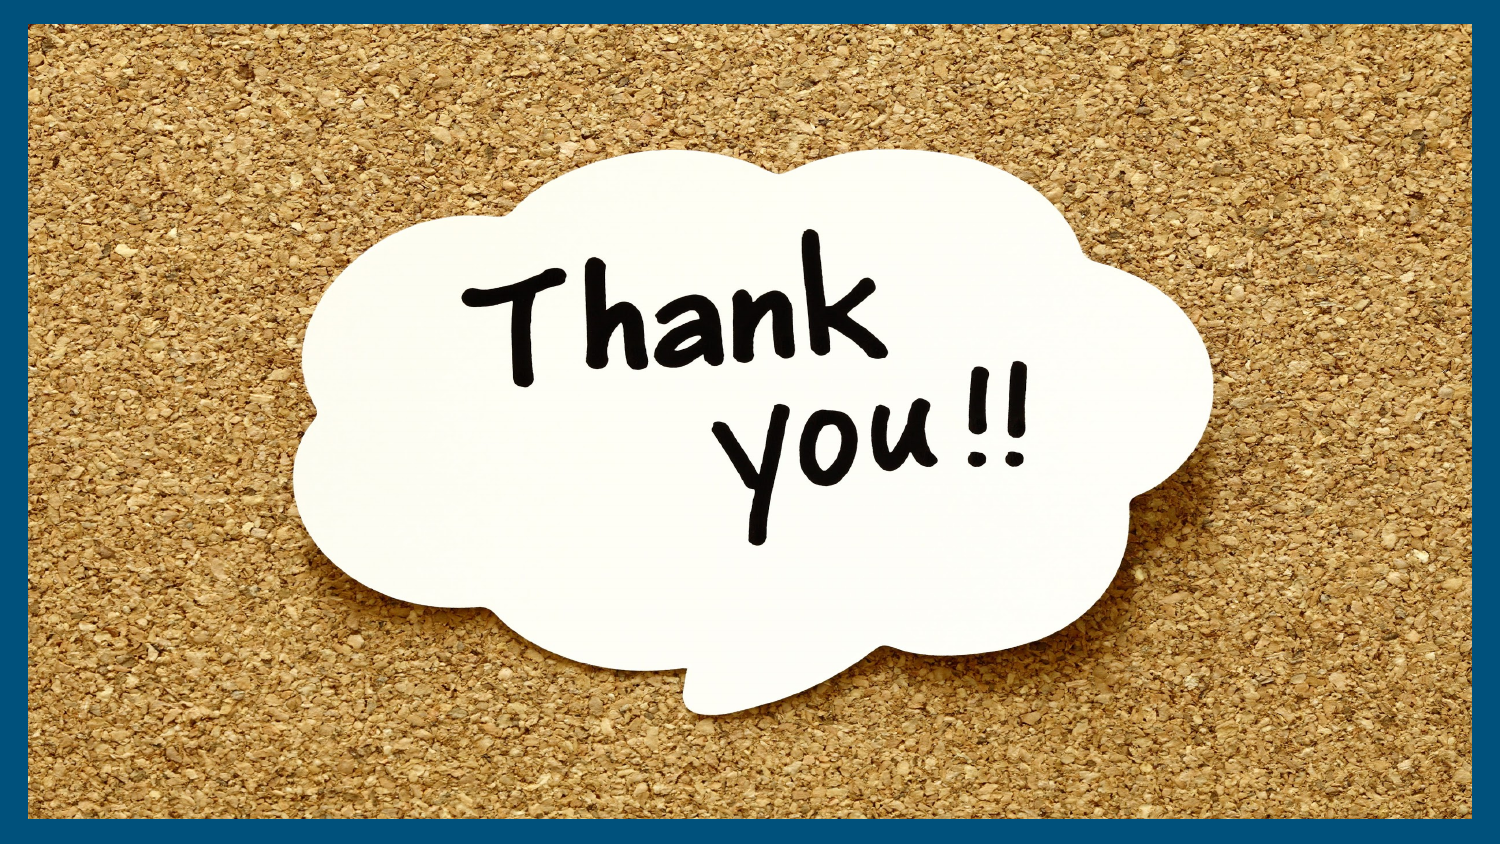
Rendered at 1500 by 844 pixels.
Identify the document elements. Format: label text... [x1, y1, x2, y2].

picture [29, 25, 1471, 818]
slide_number ‹#› [1389, 764, 1480, 830]
